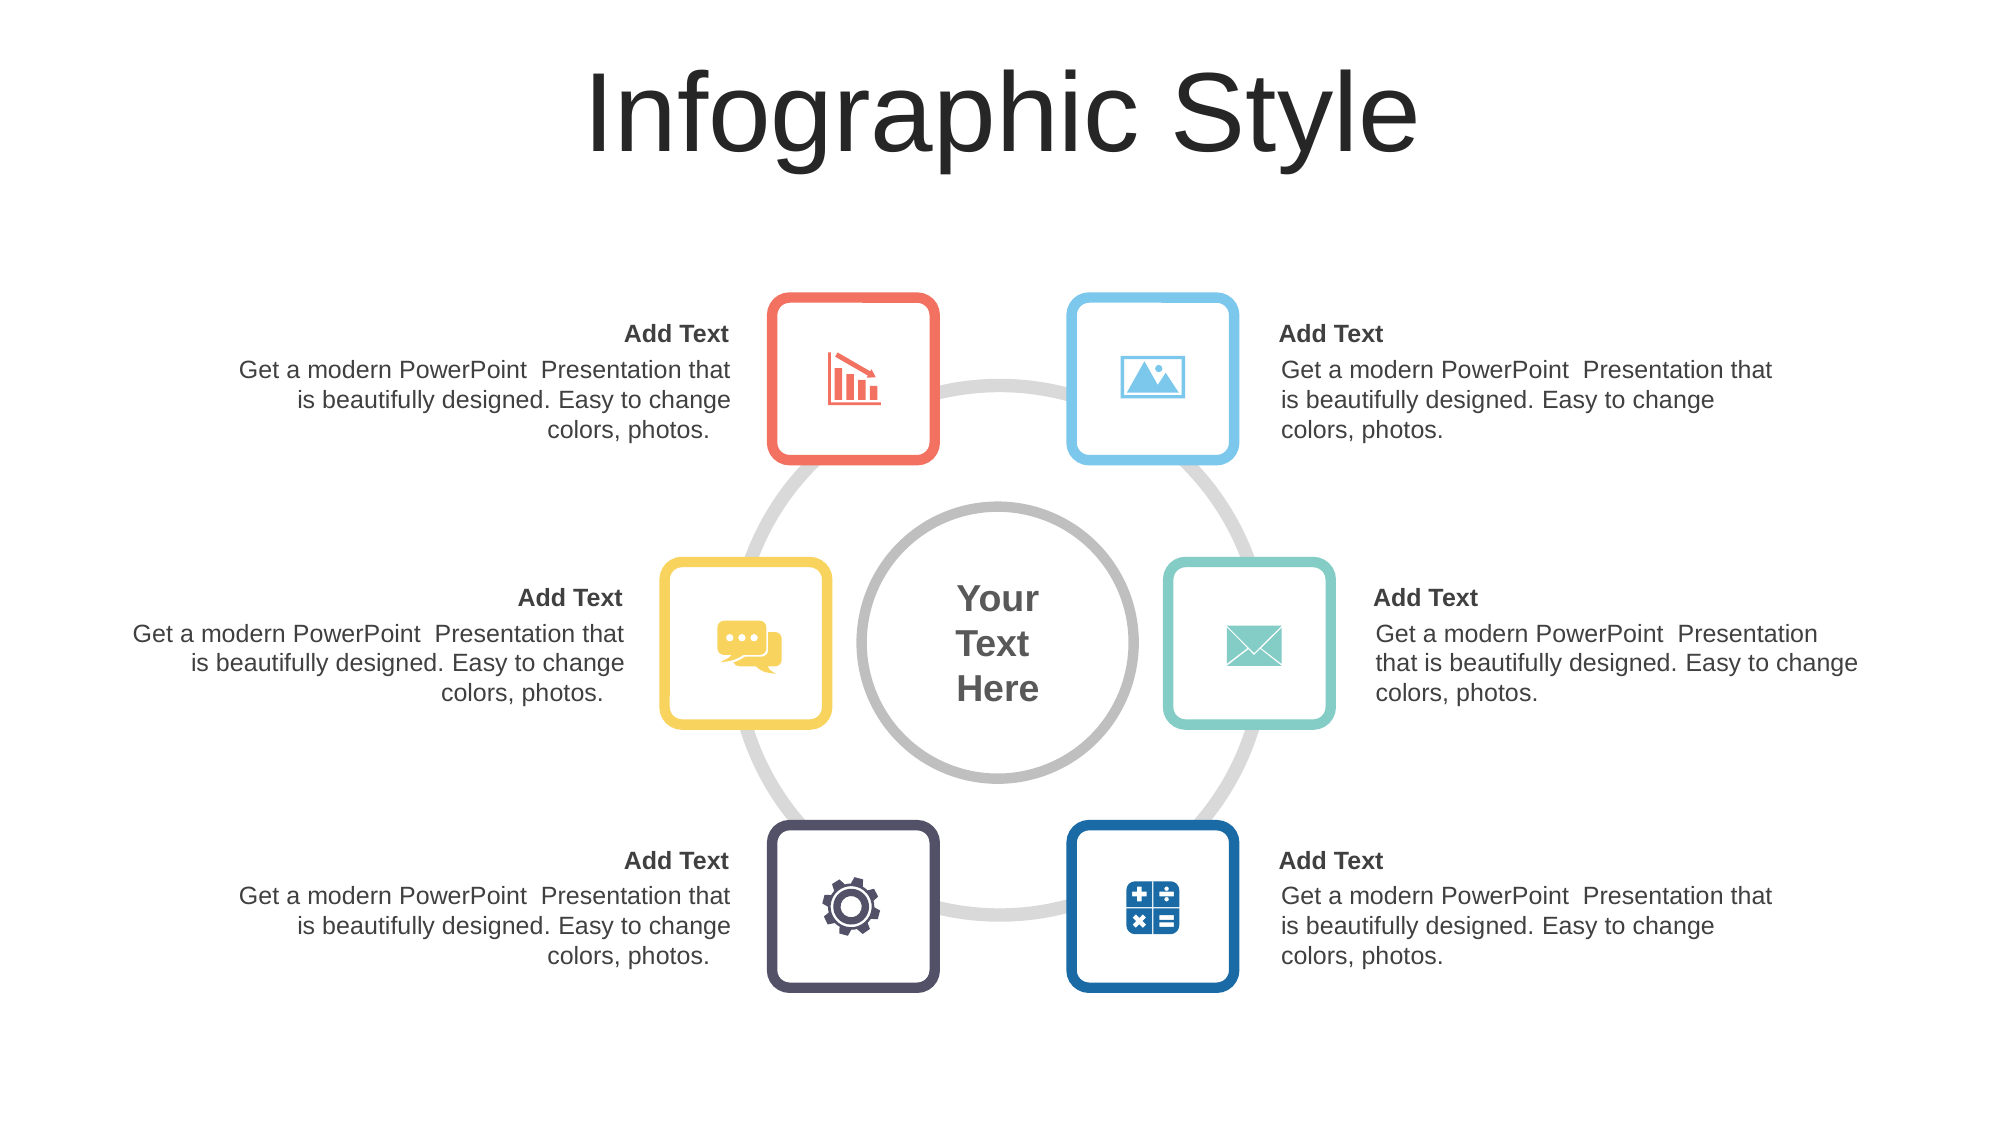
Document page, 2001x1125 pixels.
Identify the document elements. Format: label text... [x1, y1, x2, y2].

list Infographic Style [53, 55, 1952, 175]
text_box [114, 573, 641, 716]
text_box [664, 297, 1331, 988]
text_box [1263, 310, 1798, 453]
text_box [220, 836, 747, 979]
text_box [220, 310, 747, 453]
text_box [1263, 836, 1798, 979]
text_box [1358, 573, 1883, 716]
